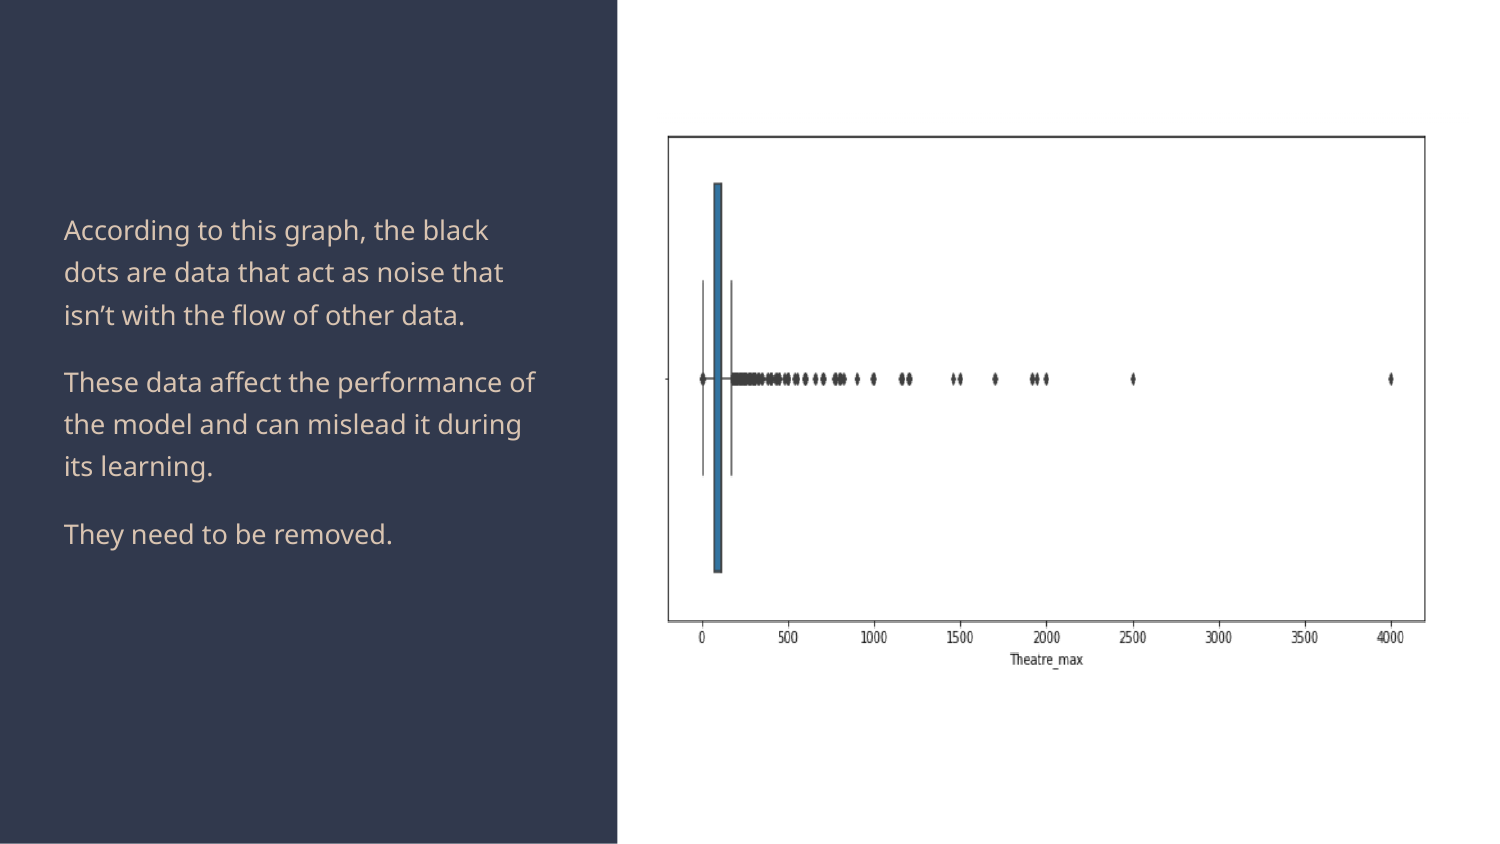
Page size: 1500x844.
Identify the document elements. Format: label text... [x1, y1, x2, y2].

picture [656, 111, 1469, 685]
list According to this graph, the black dots are data that act as noise that isn’t with the flow of other data. These data affect the performance of the model and can mislead it during its learning. They need to be removed. [48, 191, 562, 607]
